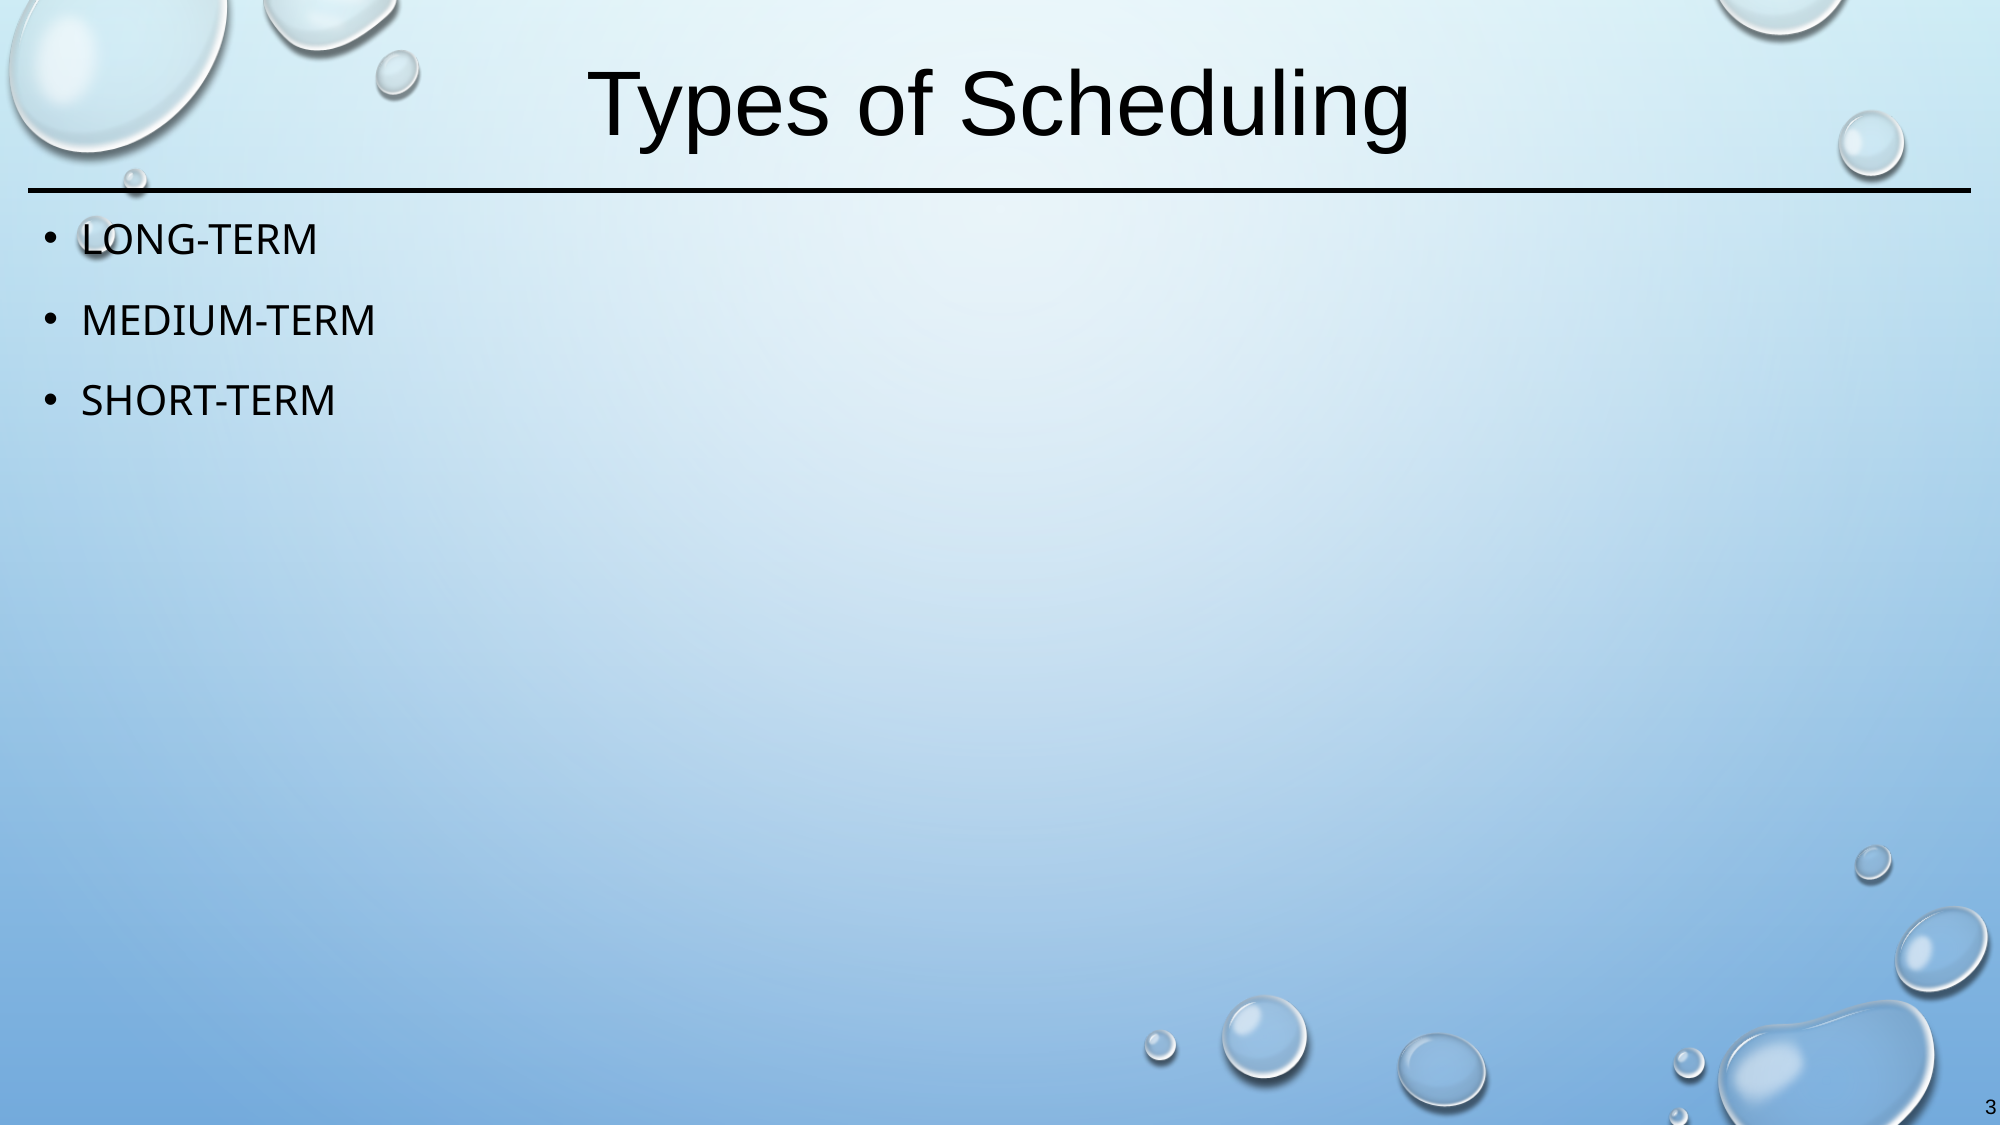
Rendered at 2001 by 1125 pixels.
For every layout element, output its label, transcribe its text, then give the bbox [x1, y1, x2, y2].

slide_number 3 [1909, 1089, 2000, 1124]
title Types of Scheduling [28, 25, 1972, 187]
picture [0, 0, 2000, 1125]
list Long-term Medium-term Short-term [28, 195, 1972, 1108]
